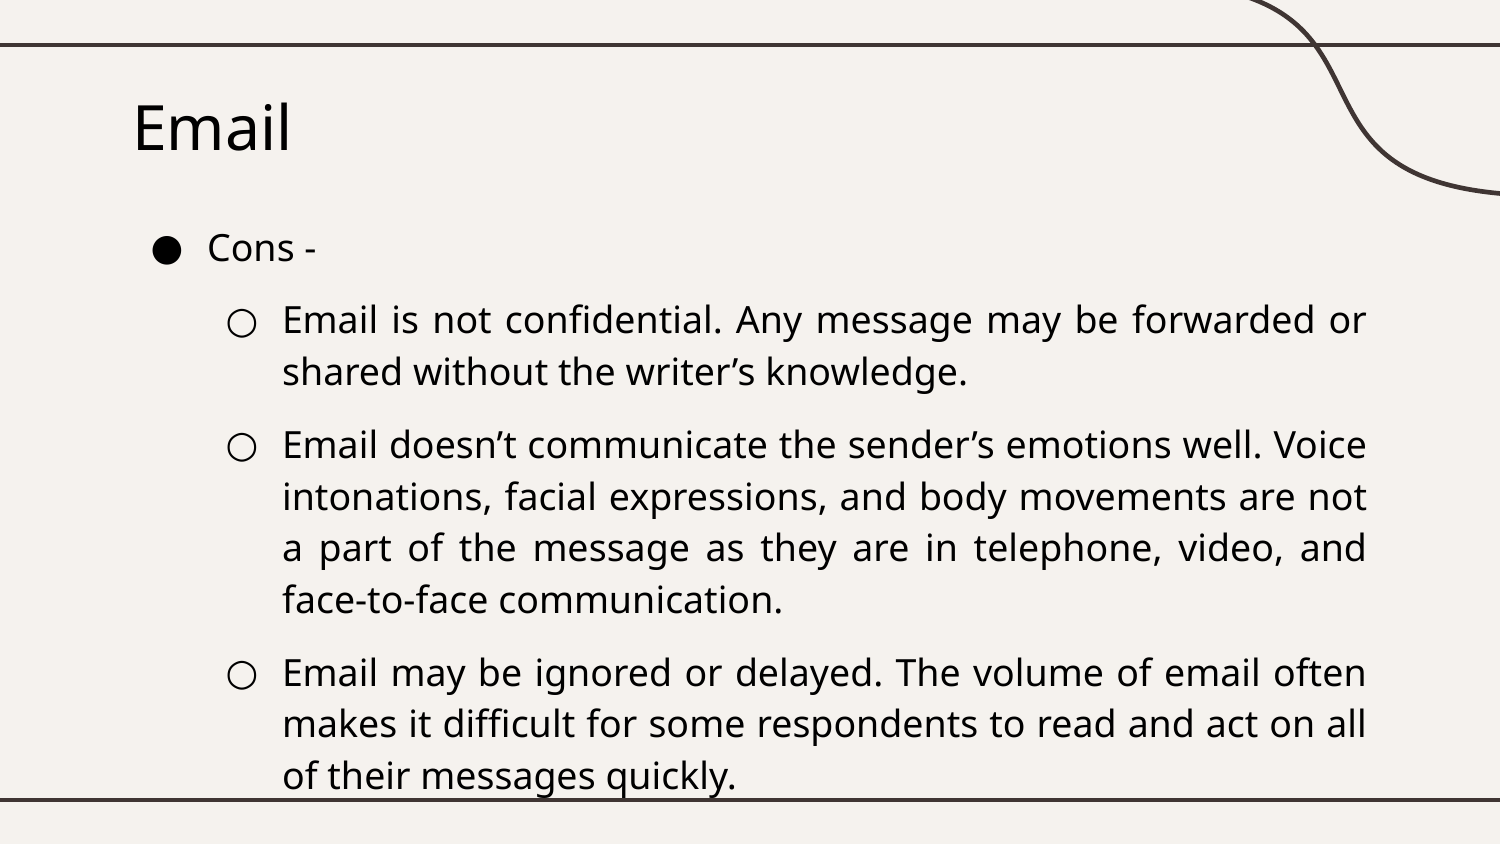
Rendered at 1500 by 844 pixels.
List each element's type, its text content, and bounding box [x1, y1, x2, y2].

list Cons - Email is not confidential. Any message may be forwarded or shared without the writer’s knowledge. Email doesn’t communicate the sender’s emotions well. Voice intonations, facial expressions, and body movements are not a part of the message as they are in telephone, video, and face-to-face communication. Email may be ignored or delayed. The volume of email often makes it difficult for some respondents to read and act on all of their messages quickly. [116, 208, 1383, 791]
title Email [116, 72, 890, 167]
